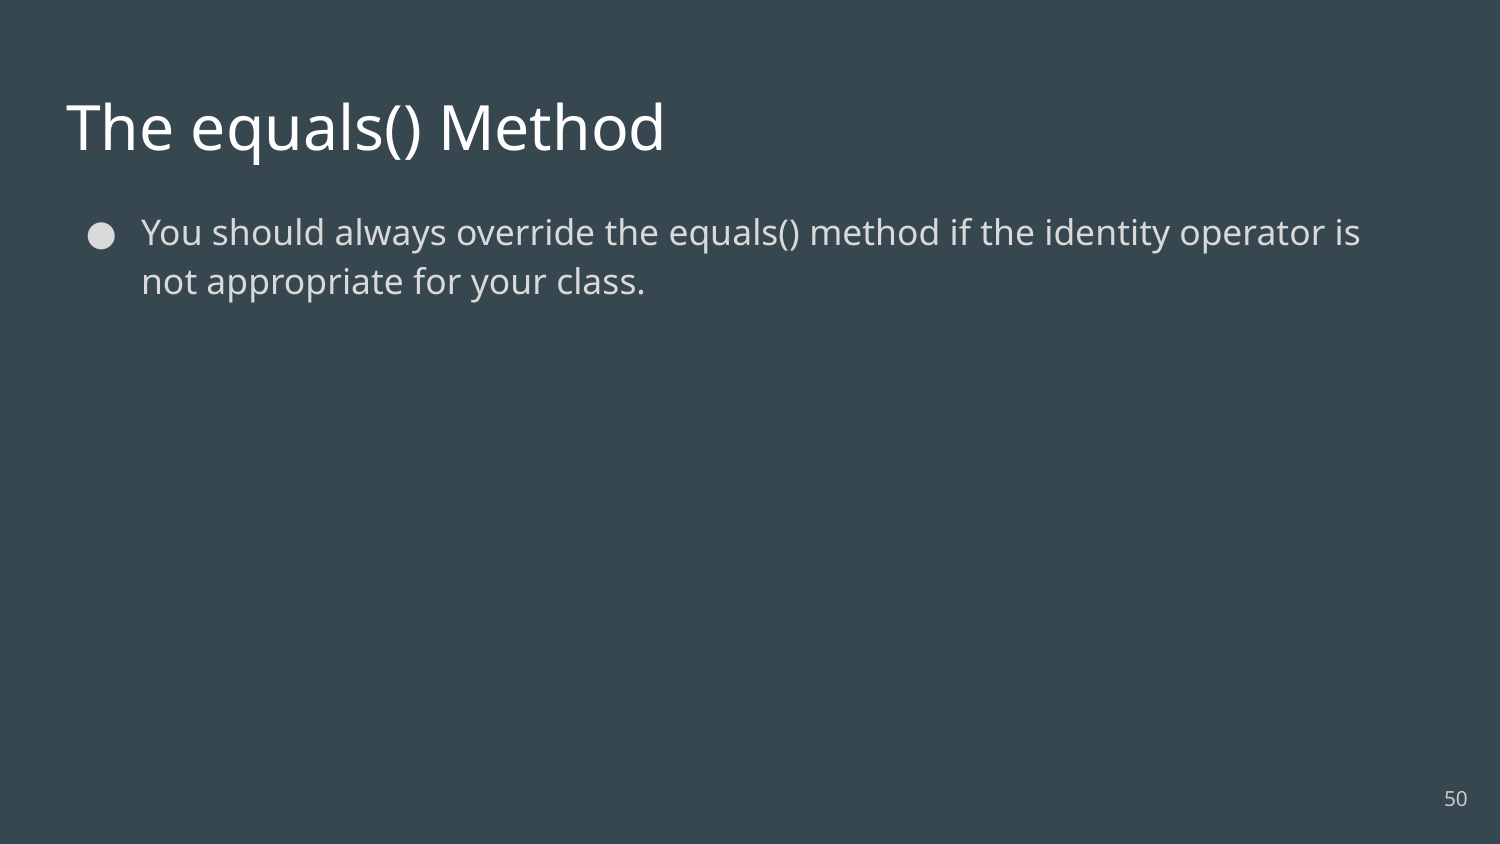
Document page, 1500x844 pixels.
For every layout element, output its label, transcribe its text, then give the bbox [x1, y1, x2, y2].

title The equals() Method [51, 72, 1449, 167]
slide_number ‹#› [1392, 767, 1483, 833]
list You should always override the equals() method if the identity operator is not appropriate for your class. [51, 189, 1420, 283]
